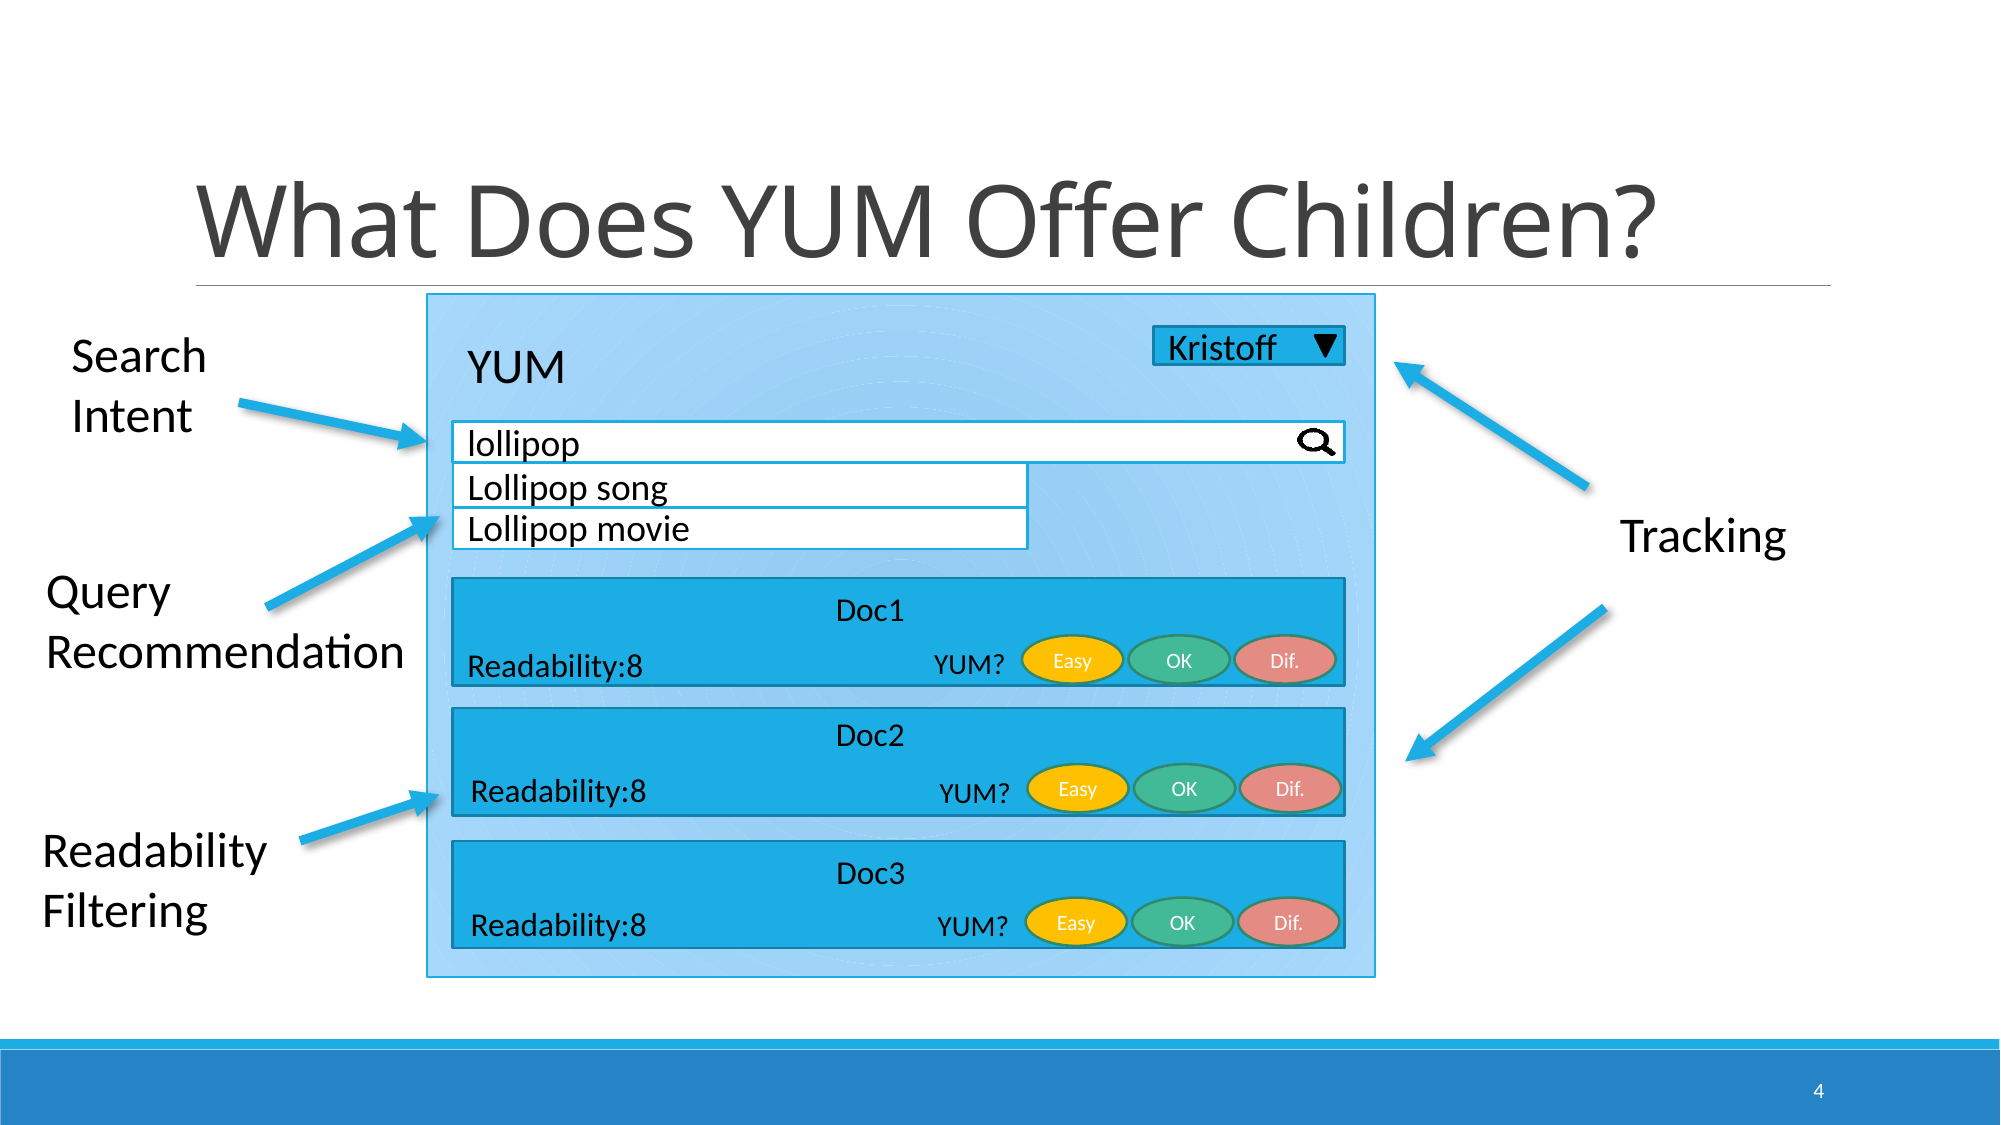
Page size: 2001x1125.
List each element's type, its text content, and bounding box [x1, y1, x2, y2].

text_box Doc3 [821, 844, 1295, 899]
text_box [299, 794, 441, 842]
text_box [924, 763, 1477, 818]
text_box Readability:8 [455, 895, 929, 990]
text_box [1313, 334, 1337, 358]
text_box Doc2 [821, 705, 1295, 761]
text_box Kristoff [1152, 325, 1346, 366]
text_box Tracking [1604, 495, 1878, 570]
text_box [238, 401, 428, 443]
picture [1297, 427, 1337, 456]
text_box [426, 614, 1376, 978]
text_box Query Recommendation [31, 551, 440, 686]
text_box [451, 577, 1472, 693]
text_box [1404, 606, 1606, 763]
text_box [1295, 707, 1346, 760]
text_box [426, 293, 1376, 577]
text_box Readability Filtering [27, 809, 437, 945]
title What Does YUM Offer Children? [180, 47, 1830, 285]
text_box Lollipop movie [452, 509, 1029, 550]
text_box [1392, 361, 1588, 488]
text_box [922, 897, 1475, 952]
text_box Lollipop song [452, 462, 1029, 509]
text_box lollipop [451, 420, 1346, 464]
text_box Readability:8 [455, 762, 929, 857]
text_box YUM [452, 326, 926, 402]
text_box Search Intent [56, 314, 330, 450]
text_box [265, 515, 441, 608]
text_box [451, 707, 925, 817]
slide_number 4 [1624, 1059, 1840, 1120]
text_box [929, 840, 1346, 894]
text_box [451, 840, 821, 949]
